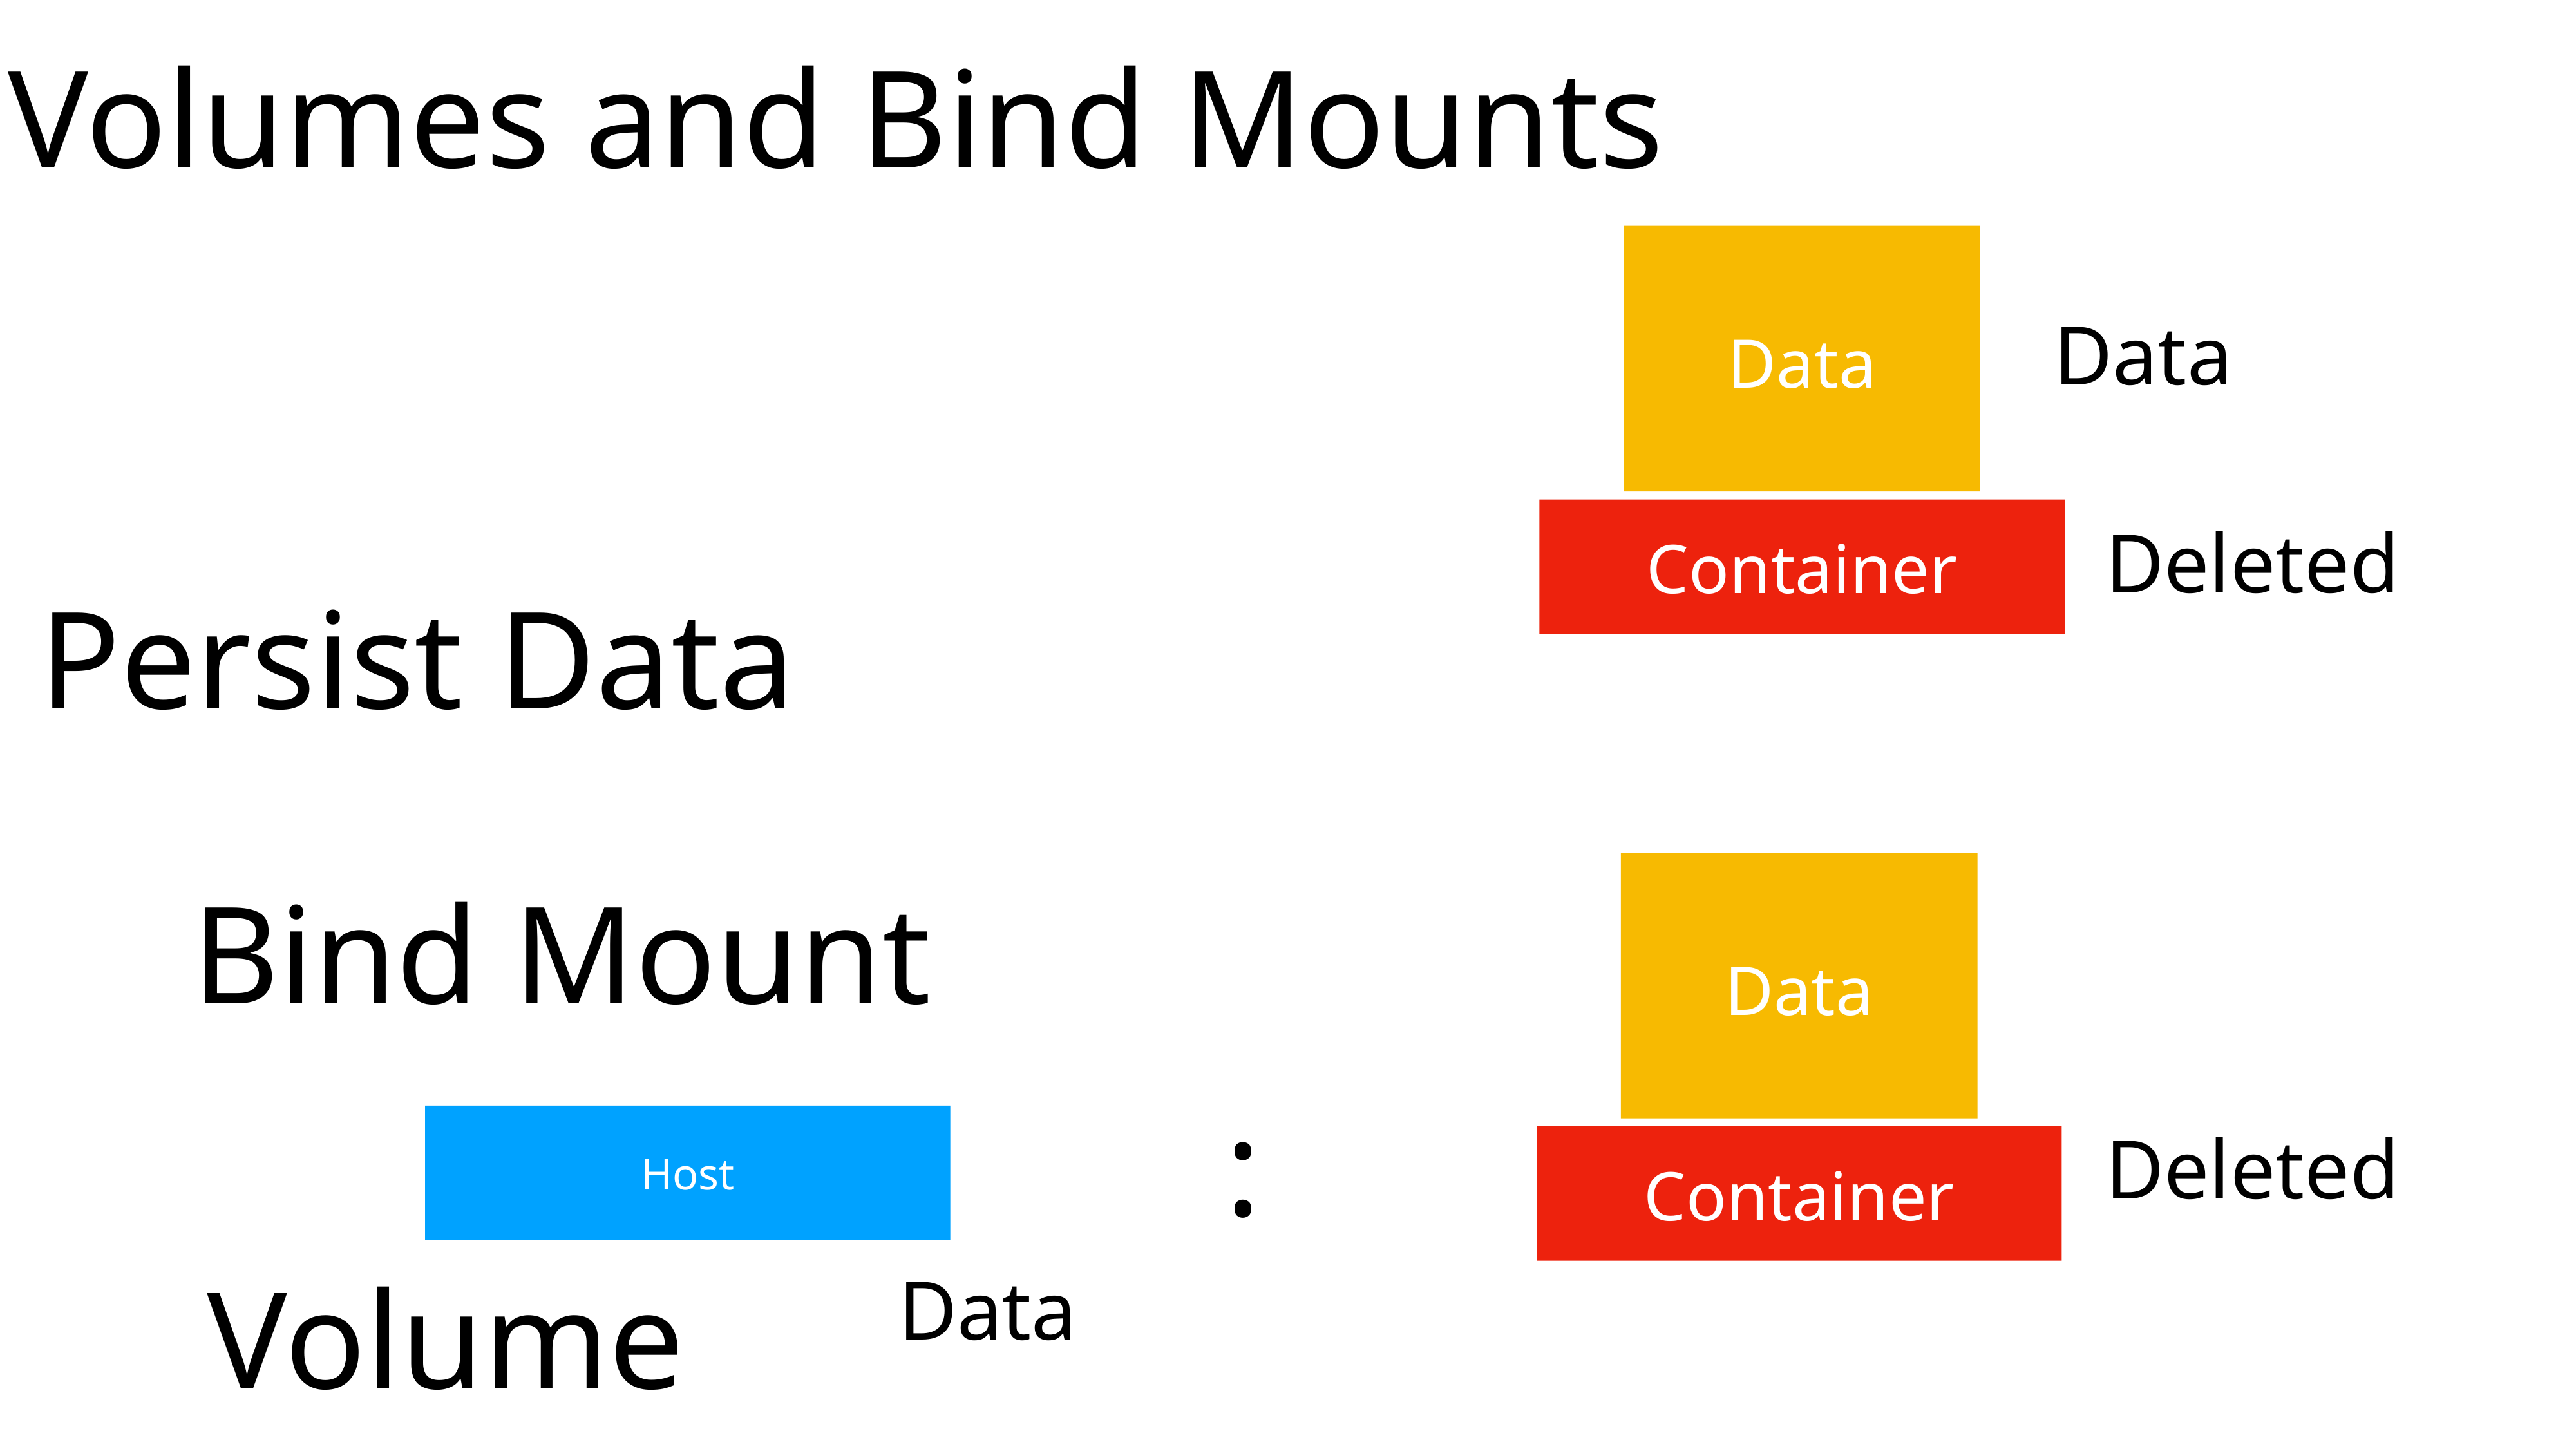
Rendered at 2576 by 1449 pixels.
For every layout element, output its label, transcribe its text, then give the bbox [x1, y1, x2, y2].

text_box : [1220, 1095, 1267, 1251]
text_box Volumes and Bind Mounts [3, 46, 1669, 203]
text_box Volume [202, 1267, 690, 1423]
text_box Data [893, 1265, 1083, 1363]
text_box Persist Data [33, 587, 800, 743]
text_box [1624, 225, 1980, 492]
text_box Data [1719, 942, 1879, 1034]
text_box [1620, 853, 1978, 1119]
text_box Deleted [2099, 1124, 2405, 1222]
text_box Host [425, 1105, 951, 1240]
text_box Data [2049, 310, 2238, 408]
text_box Deleted [2099, 518, 2405, 616]
text_box Container [1539, 499, 2065, 634]
text_box Container [1537, 1126, 2062, 1261]
text_box Bind Mount [186, 882, 937, 1038]
text_box Data [1722, 316, 1882, 407]
